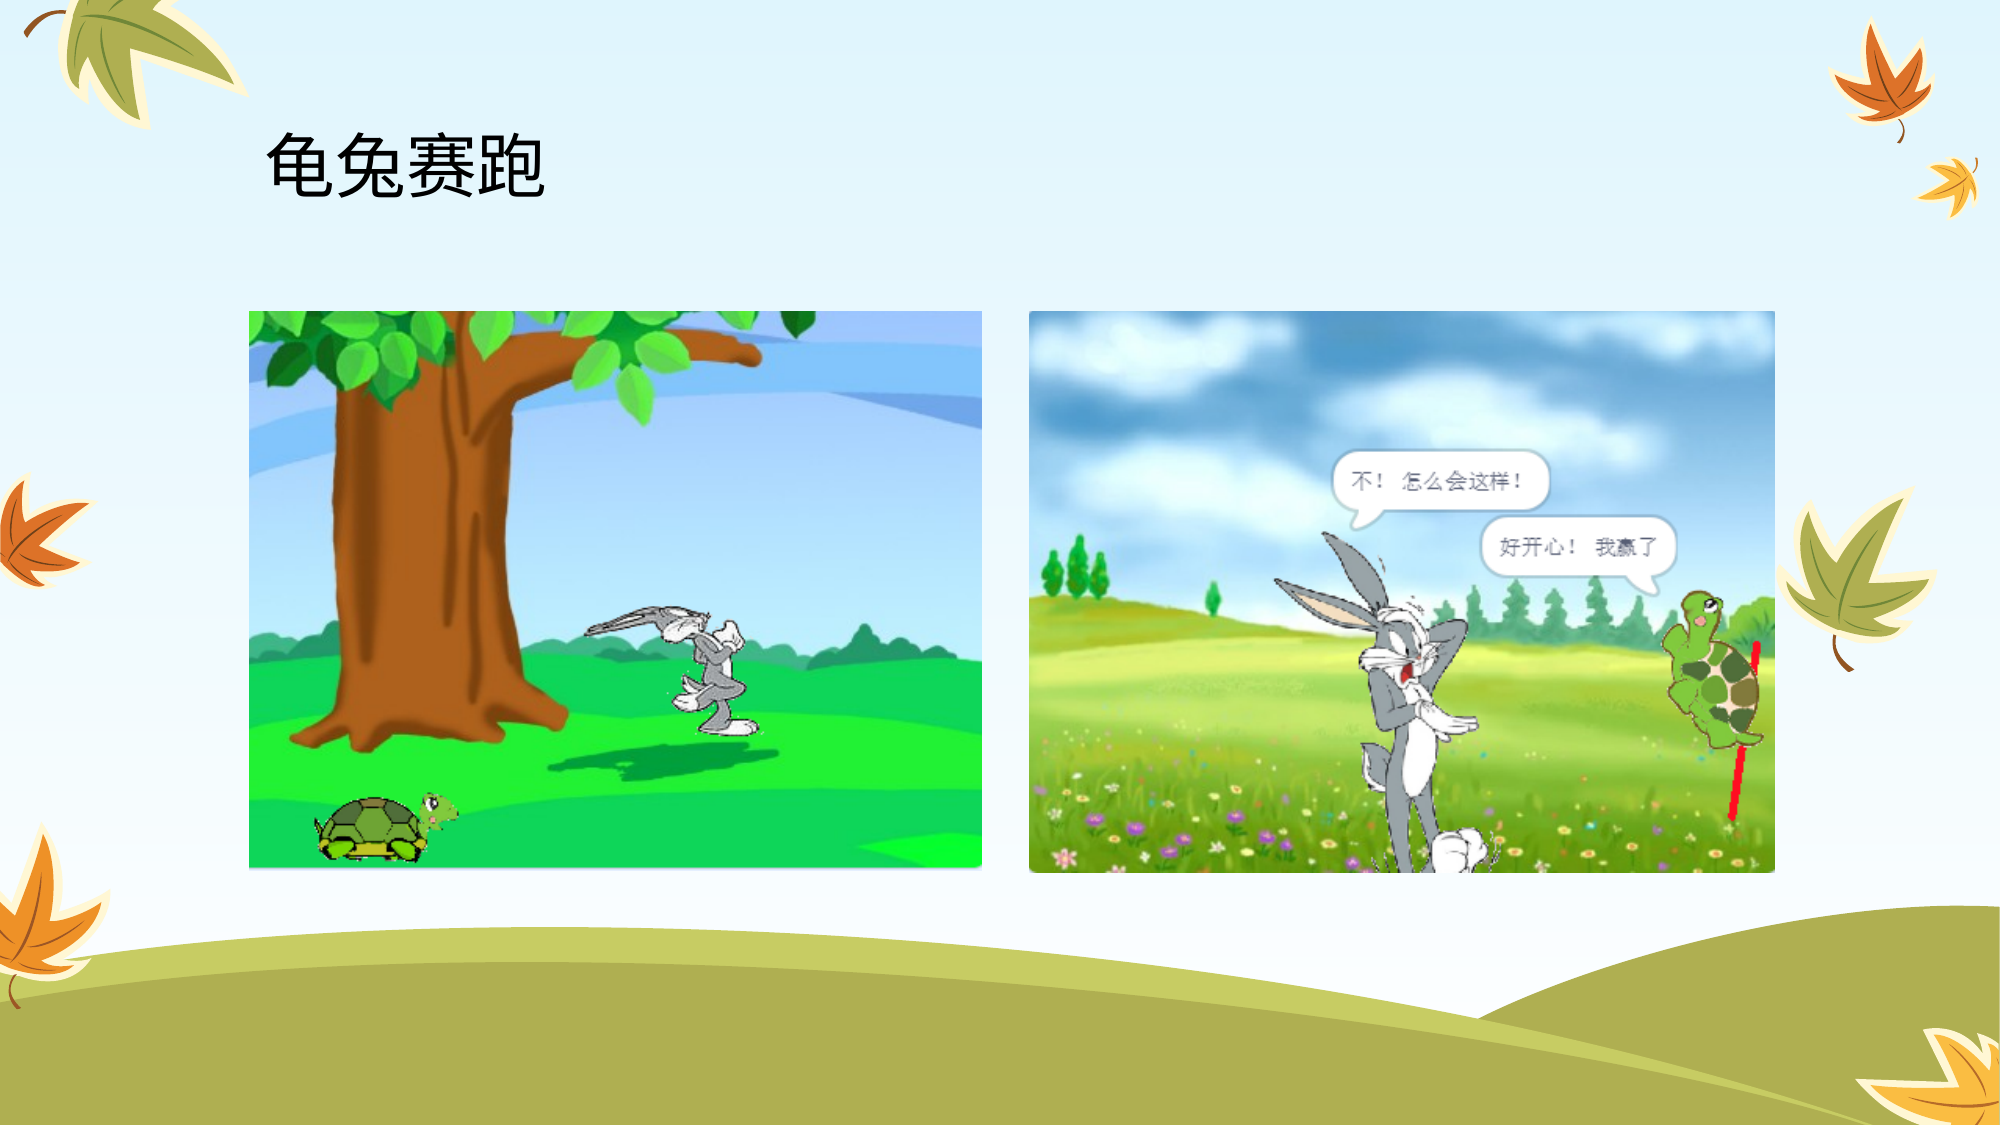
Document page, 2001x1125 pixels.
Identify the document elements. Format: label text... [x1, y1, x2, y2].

title 龟兔赛跑 [249, 12, 1749, 216]
picture [1029, 311, 1775, 873]
picture [249, 311, 982, 871]
